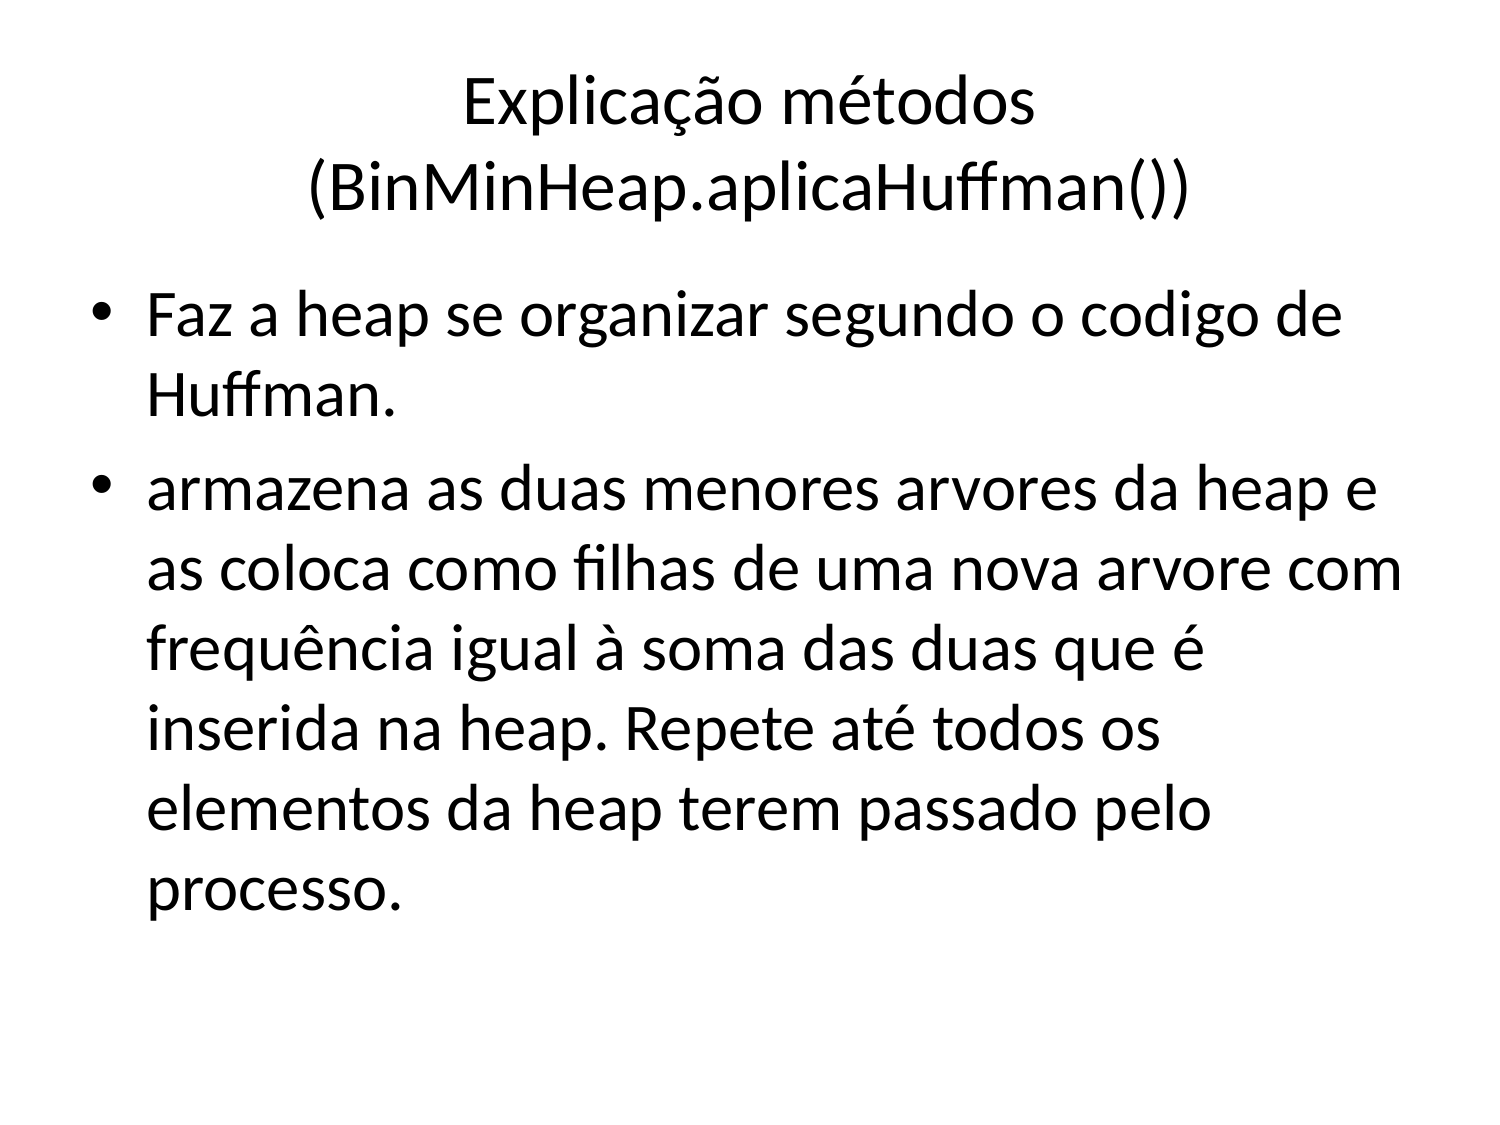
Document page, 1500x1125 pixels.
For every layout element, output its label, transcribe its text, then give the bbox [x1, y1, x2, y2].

title Explicação métodos (BinMinHeap.aplicaHuffman()) [75, 45, 1425, 233]
list Faz a heap se organizar segundo o codigo de Huffman. armazena as duas menores arvores da heap e as coloca como filhas de uma nova arvore com frequência igual à soma das duas que é inserida na heap. Repete até todos os elementos da heap terem passado pelo processo. [75, 262, 1425, 1005]
